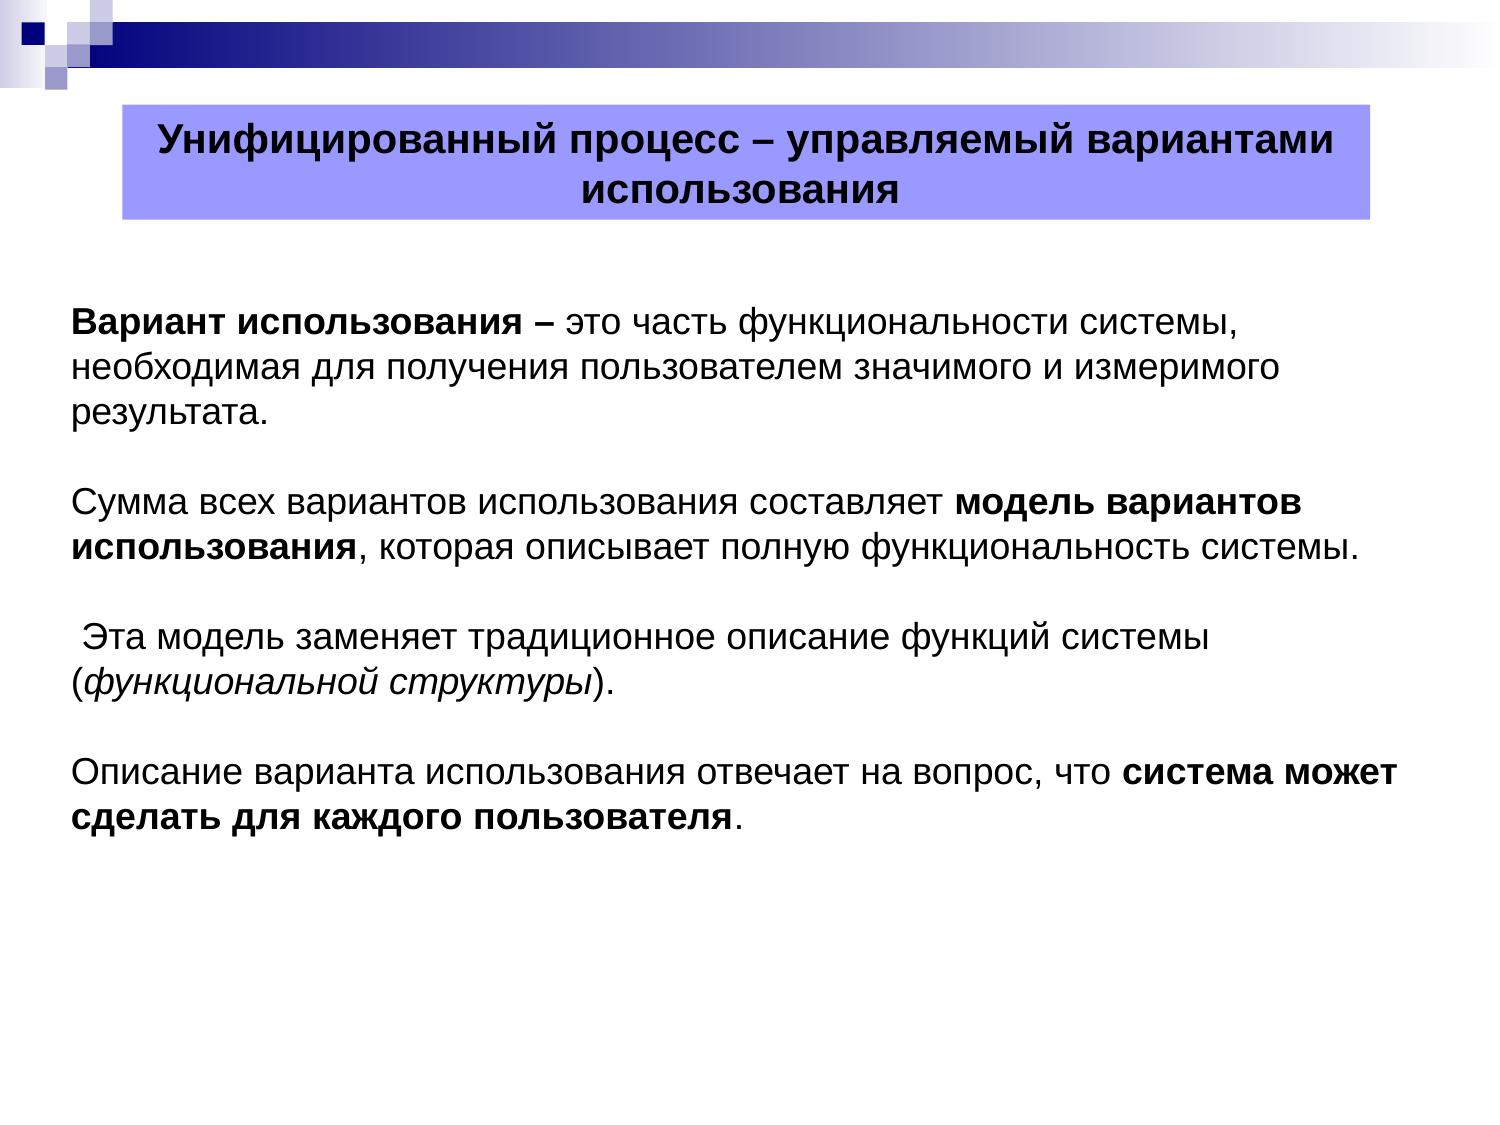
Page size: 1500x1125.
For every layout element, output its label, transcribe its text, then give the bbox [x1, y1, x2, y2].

text_box Унифицированный процесс – управляемый вариантами использования [122, 104, 1371, 220]
text_box Вариант использования – это часть функциональности системы, необходимая для получения пользователем значимого и измеримого результата. Сумма всех вариантов использования составляет модель вариантов использования, которая описывает полную функциональность системы. Эта модель заменяет традиционное описание функций системы (функциональной структуры). Описание варианта использования отвечает на вопрос, что система может сделать для каждого пользователя. [55, 289, 1444, 845]
